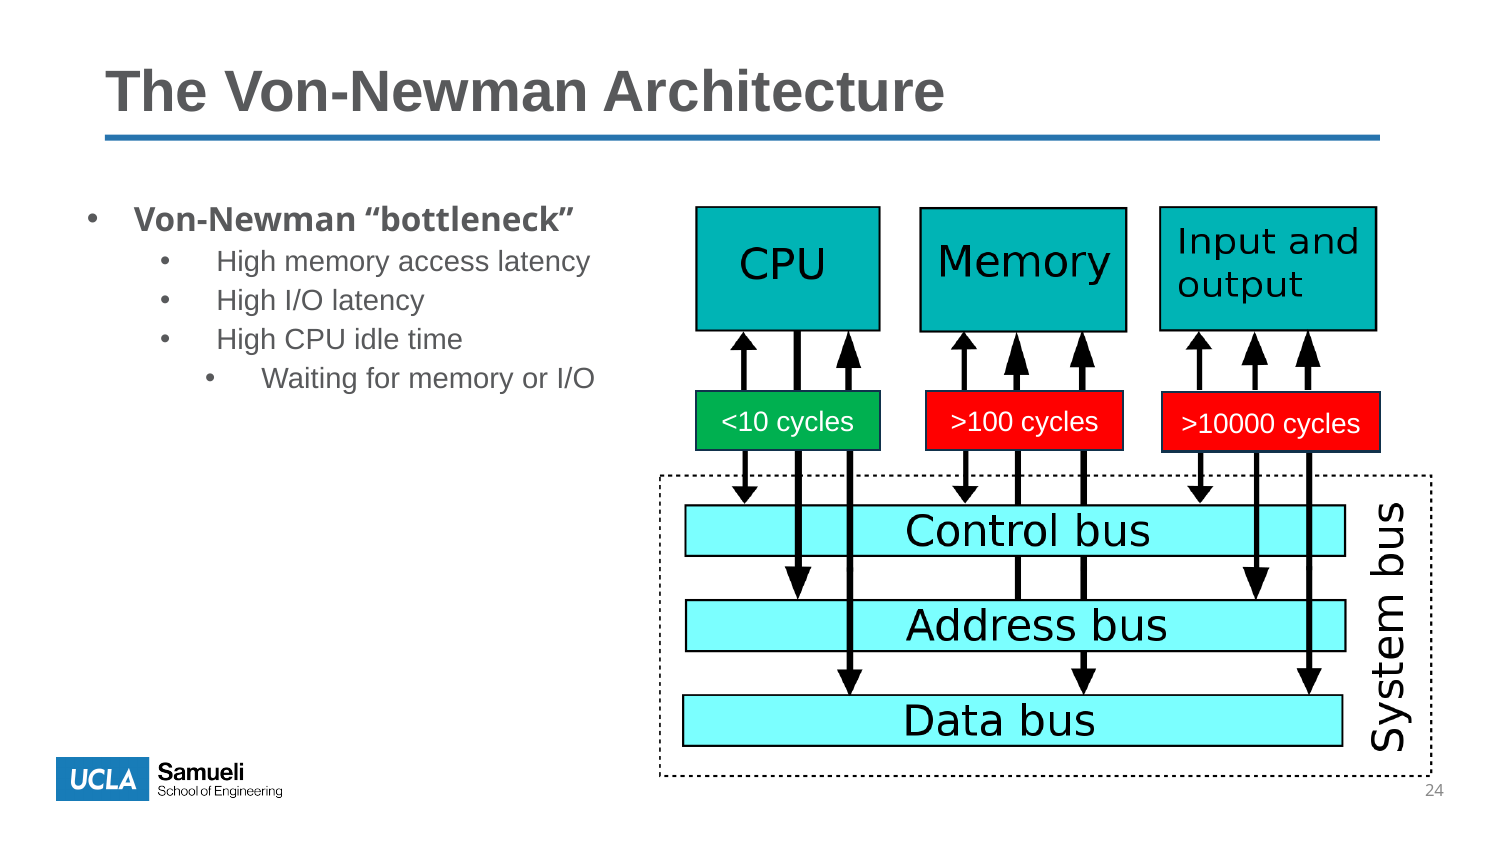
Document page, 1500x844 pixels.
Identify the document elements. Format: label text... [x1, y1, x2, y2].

picture [56, 757, 282, 801]
list Von-Newman “bottleneck” High memory access latency High I/O latency High CPU idle time Waiting for memory or I/O [86, 198, 649, 533]
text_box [649, 186, 1450, 798]
title The Von-Newman Architecture [105, 60, 1380, 125]
slide_number 24 [1425, 780, 1500, 840]
